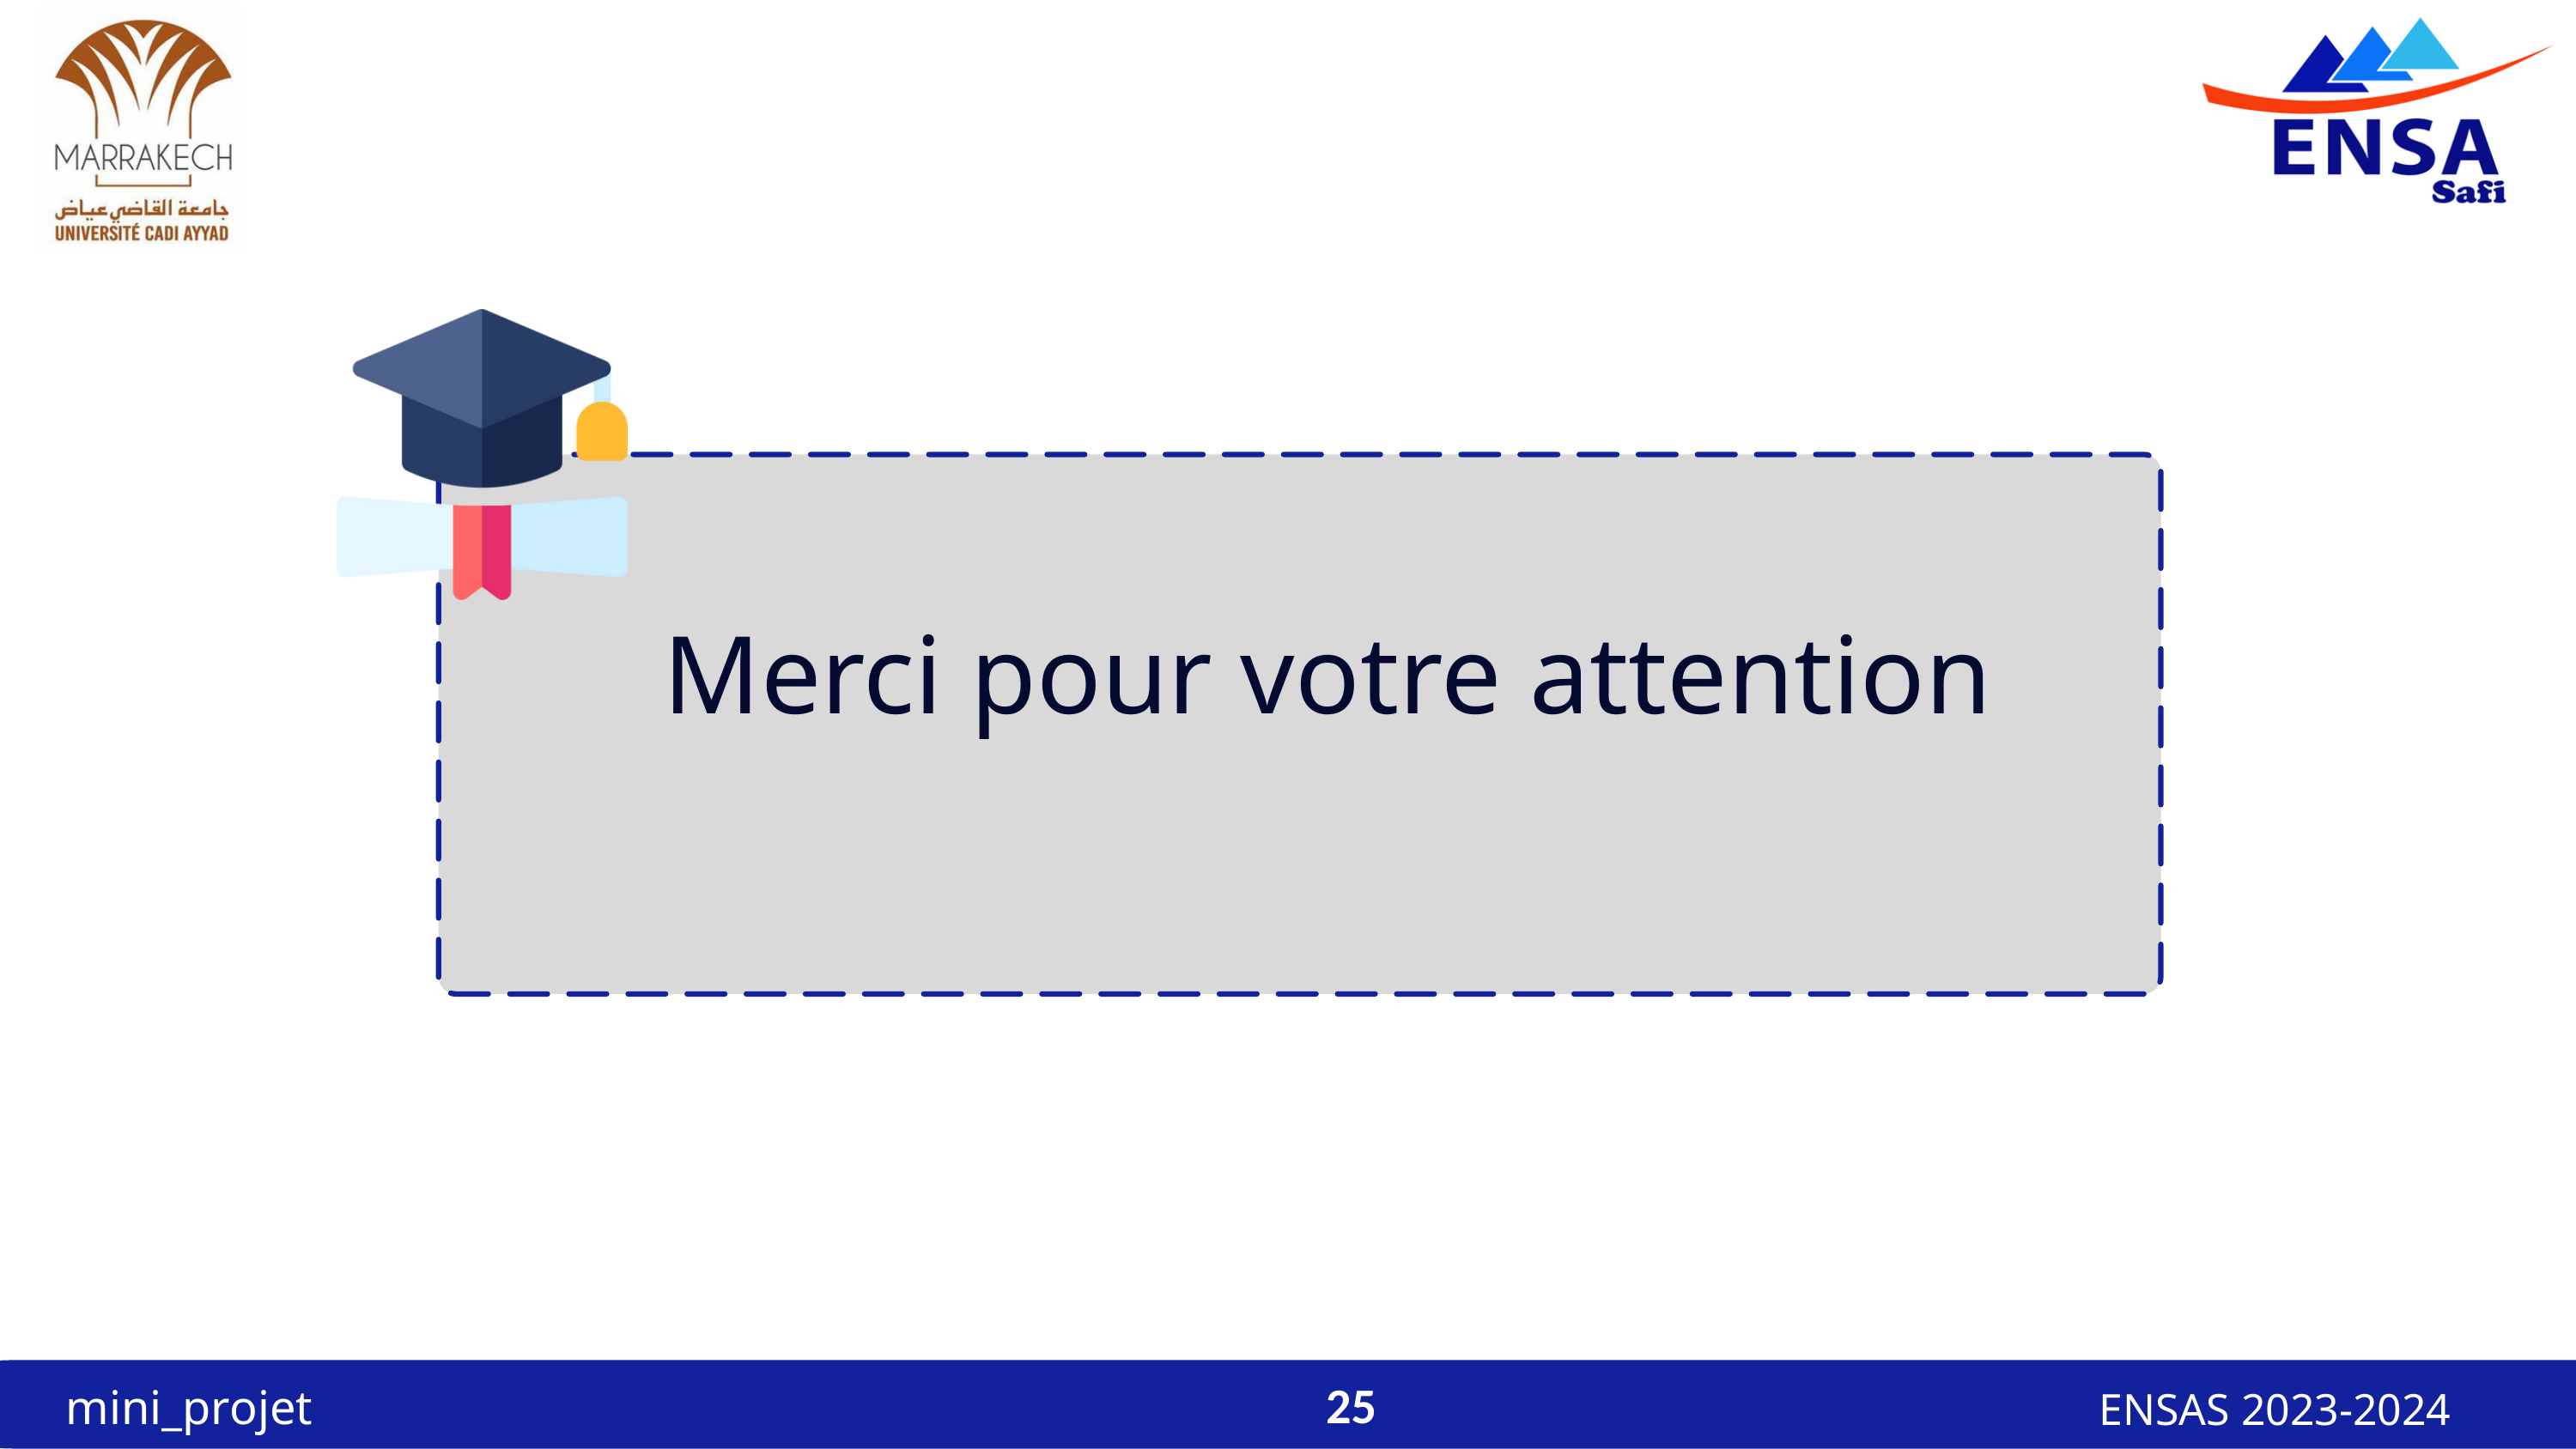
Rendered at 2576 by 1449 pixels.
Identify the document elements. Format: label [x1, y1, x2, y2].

text_box [337, 309, 628, 600]
text_box [39, 5, 244, 256]
text_box [438, 454, 2161, 995]
text_box [2160, 0, 2576, 225]
text_box [0, 1360, 2576, 1449]
